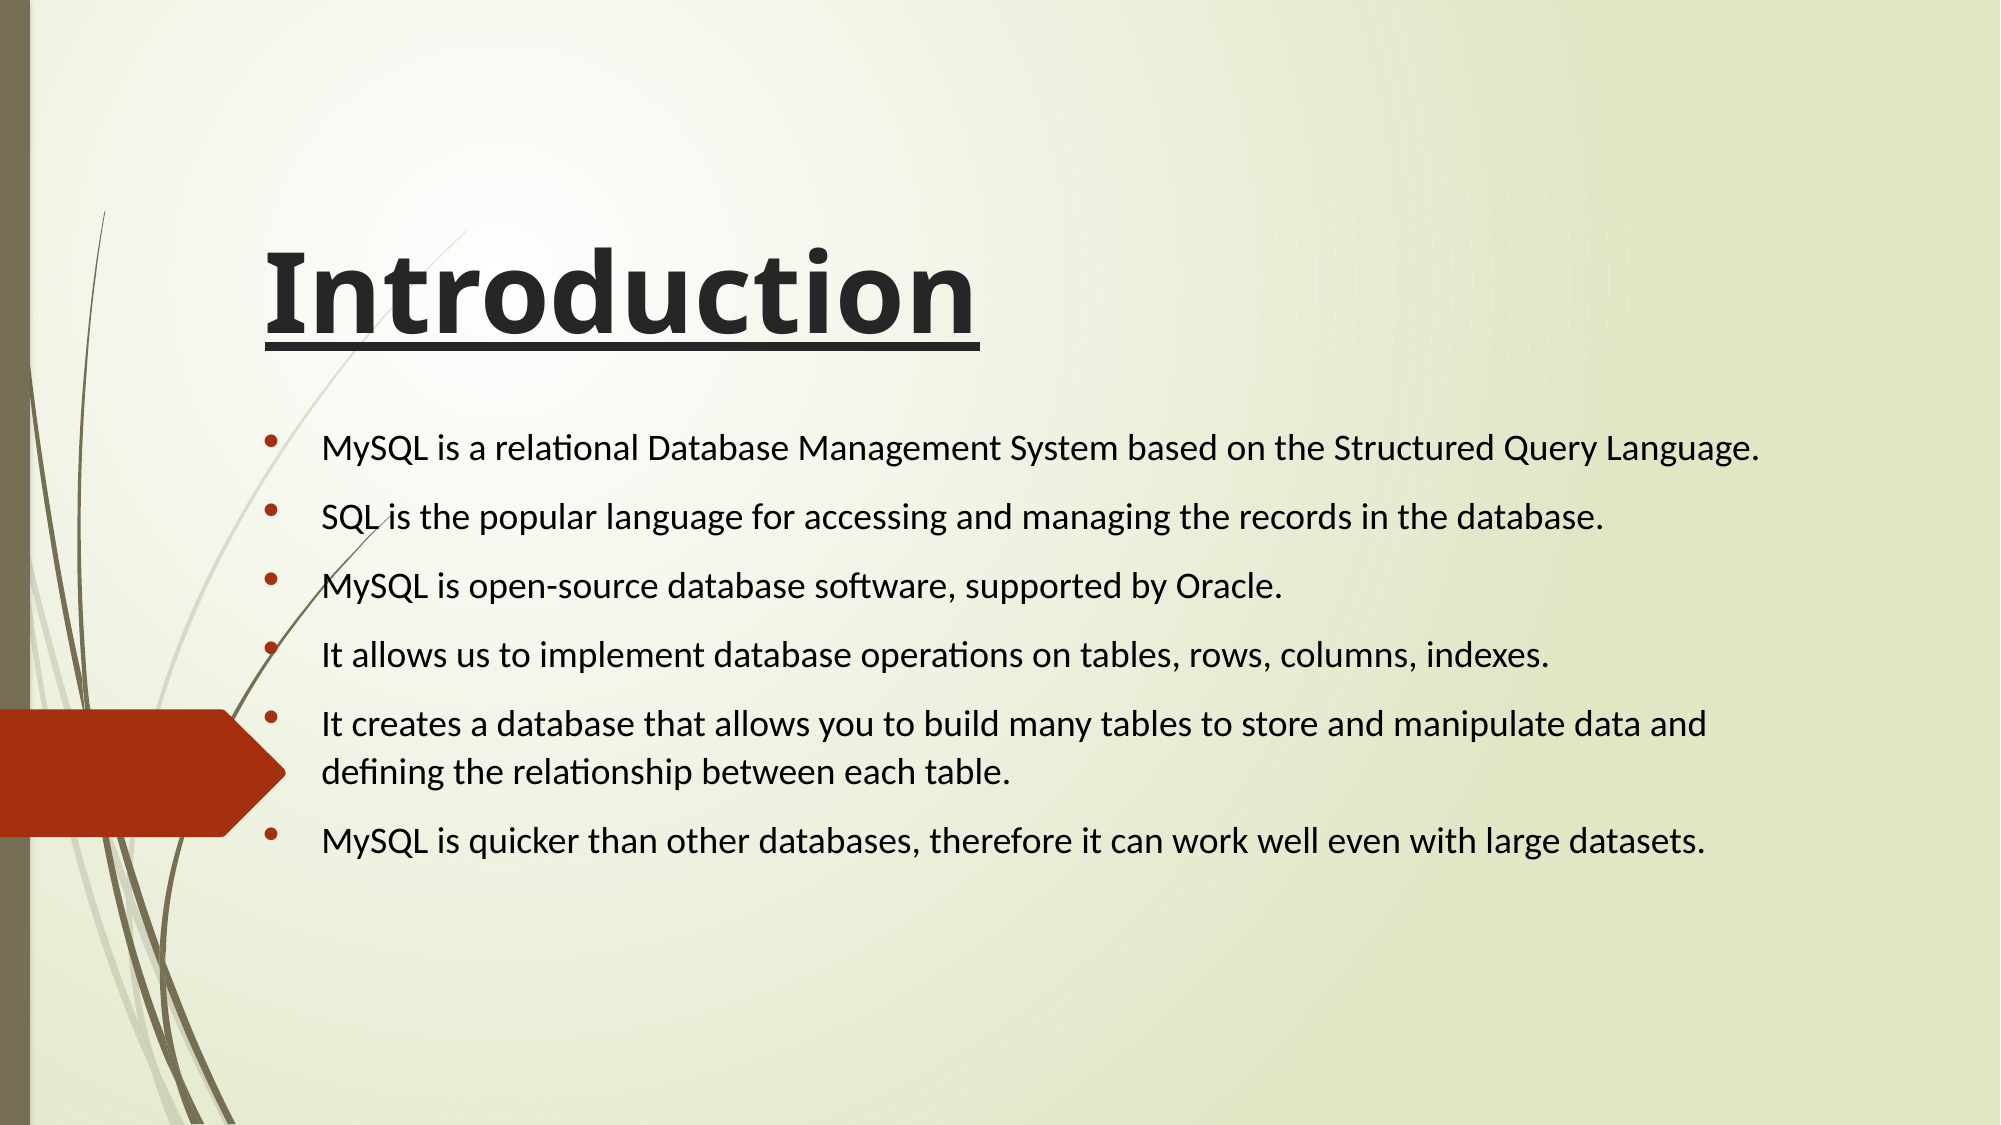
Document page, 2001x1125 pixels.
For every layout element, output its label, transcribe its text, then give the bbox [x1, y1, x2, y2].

subtitle MySQL is a relational Database Management System based on the Structured Query Language. SQL is the popular language for accessing and managing the records in the database. MySQL is open-source database software, supported by Oracle. It allows us to implement database operations on tables, rows, columns, indexes. It creates a database that allows you to build many tables to store and manipulate data and defining the relationship between each table. MySQL is quicker than other databases, therefore it can work well even with large datasets. [249, 412, 1854, 1038]
title Introduction [249, 184, 1750, 365]
